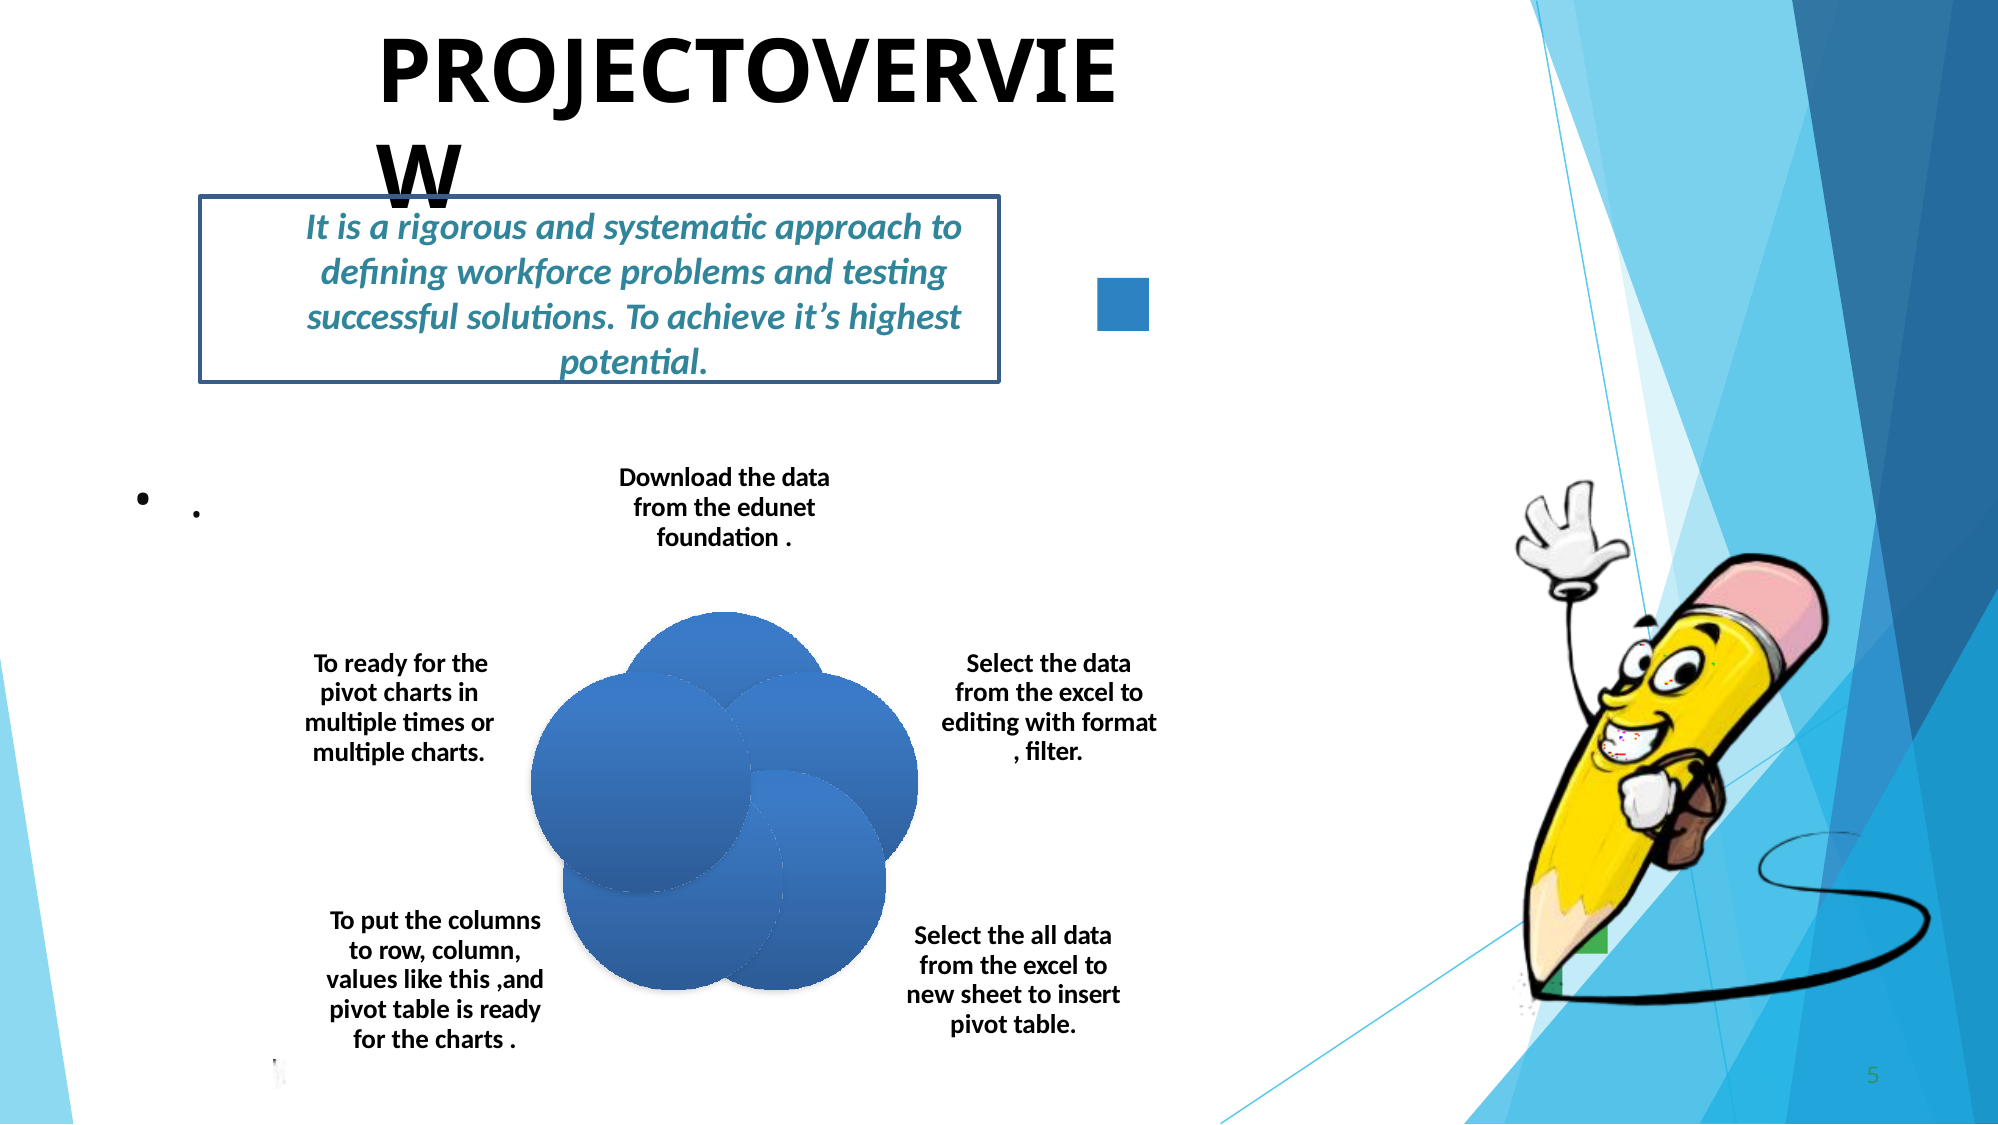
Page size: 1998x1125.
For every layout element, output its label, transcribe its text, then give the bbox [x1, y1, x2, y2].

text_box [524, 669, 757, 903]
text_box To ready for the pivot charts in multiple times or multiple charts. [299, 642, 497, 767]
text_box Select the all data from the excel to new sheet to insert pivot table. [902, 914, 1123, 1039]
picture [273, 1059, 286, 1089]
text_box [1097, 277, 1149, 331]
title PROJECTOVERVIEW [373, 11, 1184, 228]
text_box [556, 609, 924, 1001]
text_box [1418, 433, 1998, 1059]
text_box Select the data from the excel to editing with format , filter. [937, 642, 1160, 767]
text_box Download the data from the edunet foundation . [613, 457, 834, 552]
slide_number 5 [1847, 1059, 1888, 1125]
text_box To put the columns to row, column, values like this ,and pivot table is ready for the charts . [322, 900, 546, 1054]
text_box . [131, 465, 205, 528]
text_box It is a rigorous and systematic approach to defining workforce problems and testing successful solutions. To achieve it’s highest potential. [199, 196, 999, 382]
